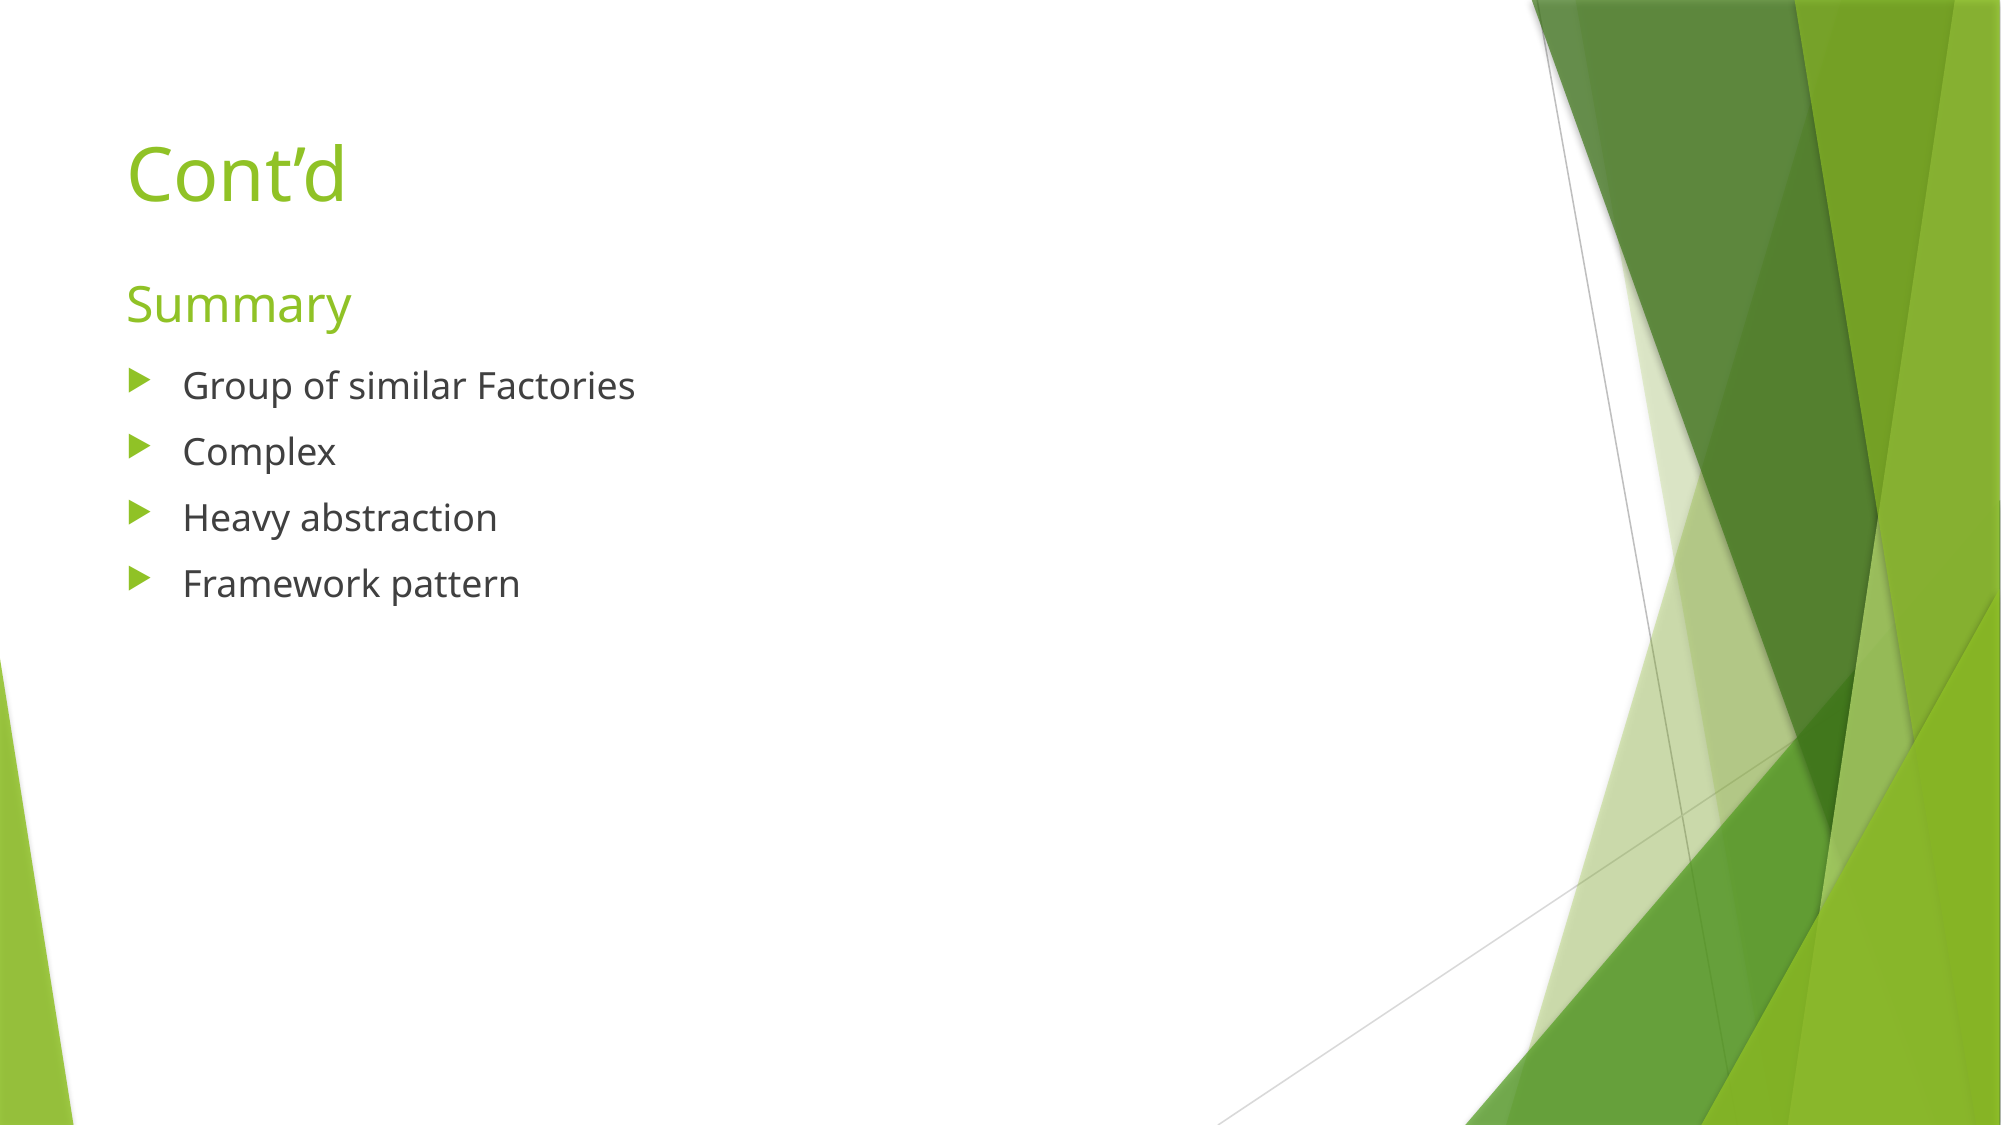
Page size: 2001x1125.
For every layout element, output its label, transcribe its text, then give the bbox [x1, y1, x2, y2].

title Cont’d [111, 118, 1522, 264]
text_box Summary [111, 264, 1522, 482]
list Group of similar Factories Complex Heavy abstraction Framework pattern [111, 482, 1522, 992]
